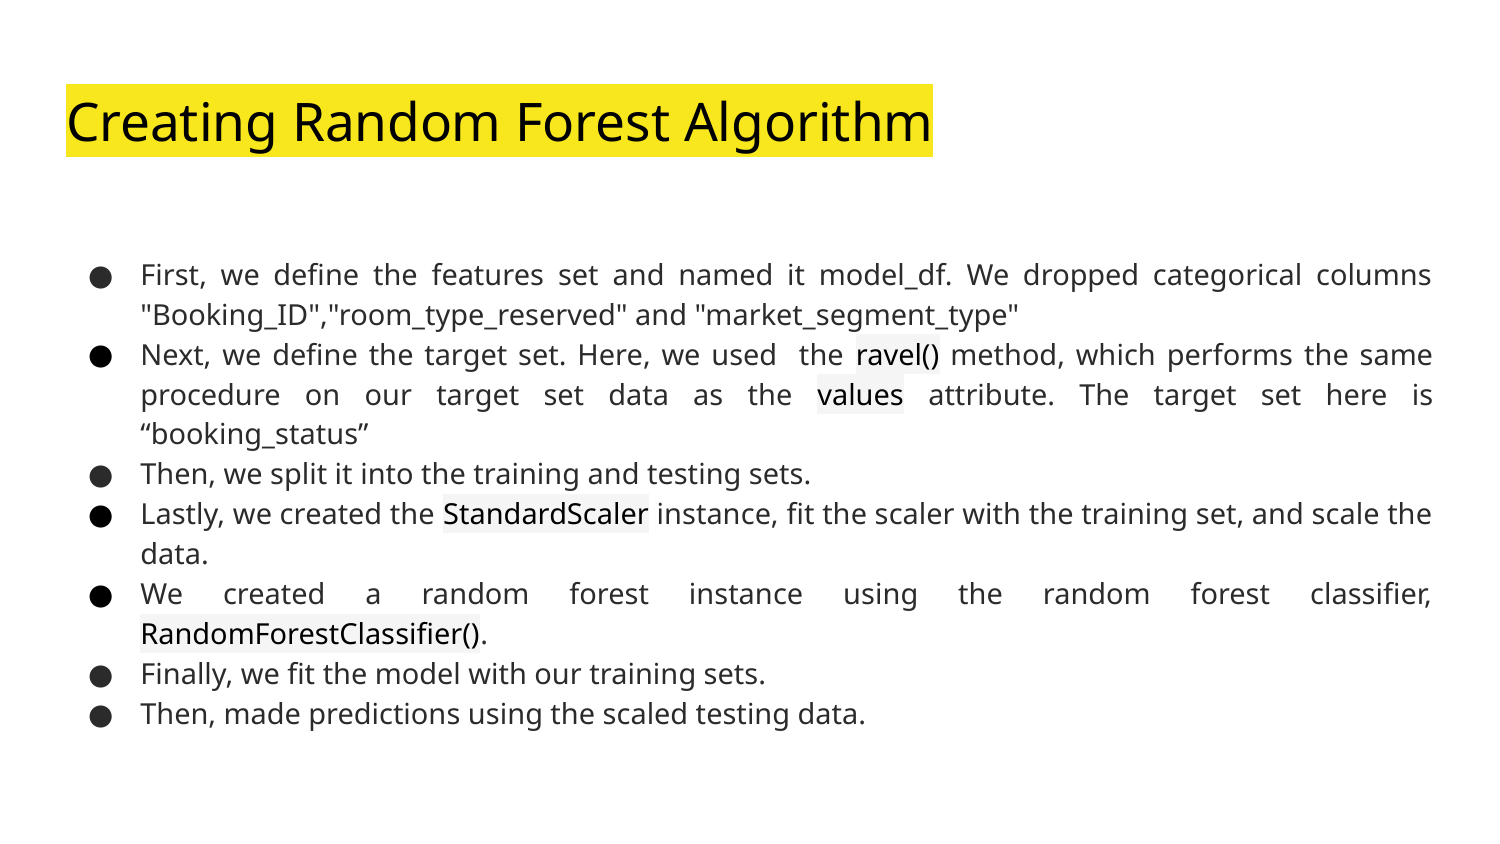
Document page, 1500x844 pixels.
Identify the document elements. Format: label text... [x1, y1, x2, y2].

list First, we define the features set and named it model_df. We dropped categorical columns "Booking_ID","room_type_reserved" and "market_segment_type" Next, we define the target set. Here, we used the ravel() method, which performs the same procedure on our target set data as the values attribute. The target set here is “booking_status” Then, we split it into the training and testing sets. Lastly, we created the StandardScaler instance, fit the scaler with the training set, and scale the data. We created a random forest instance using the random forest classifier, RandomForestClassifier(). Finally, we fit the model with our training sets. Then, made predictions using the scaled testing data. [51, 166, 1449, 750]
title Creating Random Forest Algorithm [51, 72, 1449, 166]
